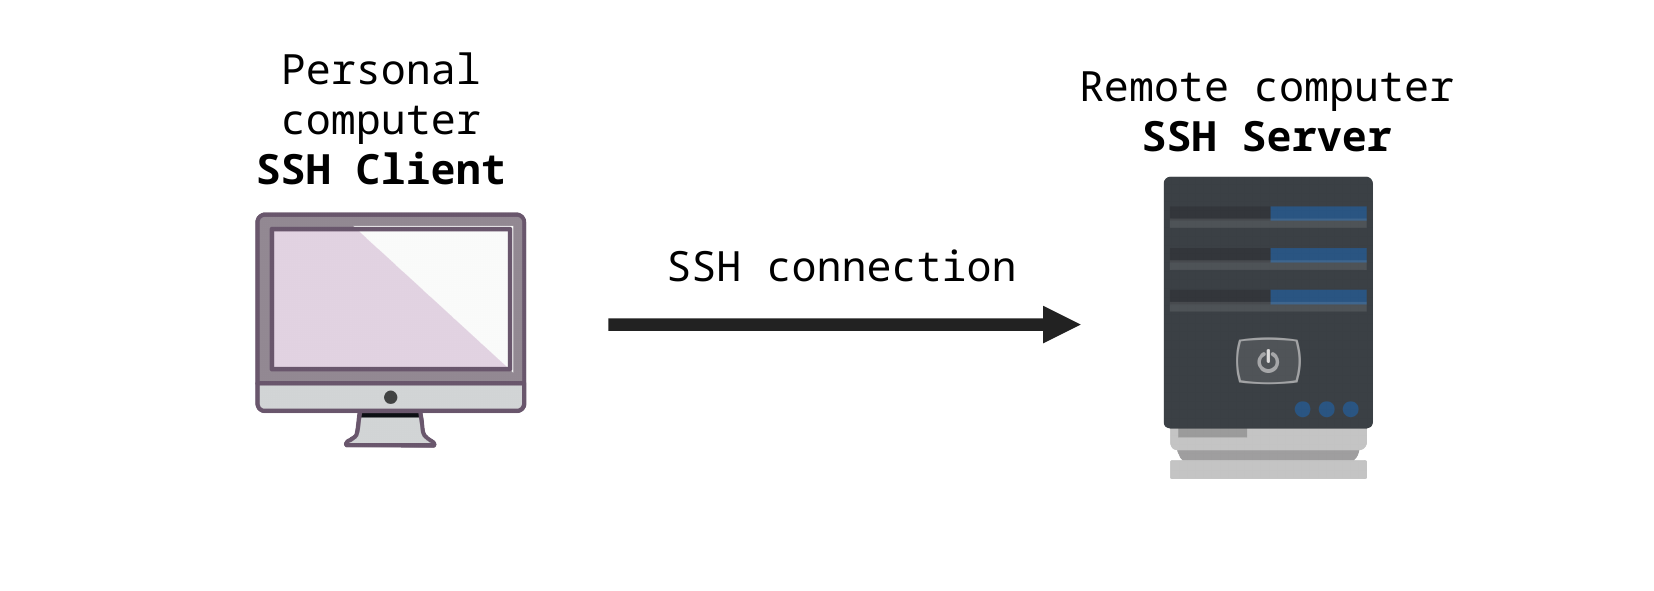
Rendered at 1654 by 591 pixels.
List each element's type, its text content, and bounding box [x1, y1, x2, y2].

text_box Remote computer SSH Server [1045, 58, 1489, 161]
text_box SSH connection [620, 235, 1063, 295]
text_box [608, 318, 1081, 331]
picture [247, 187, 533, 473]
text_box Personal computer SSH Client [159, 66, 603, 169]
picture [1163, 176, 1380, 479]
